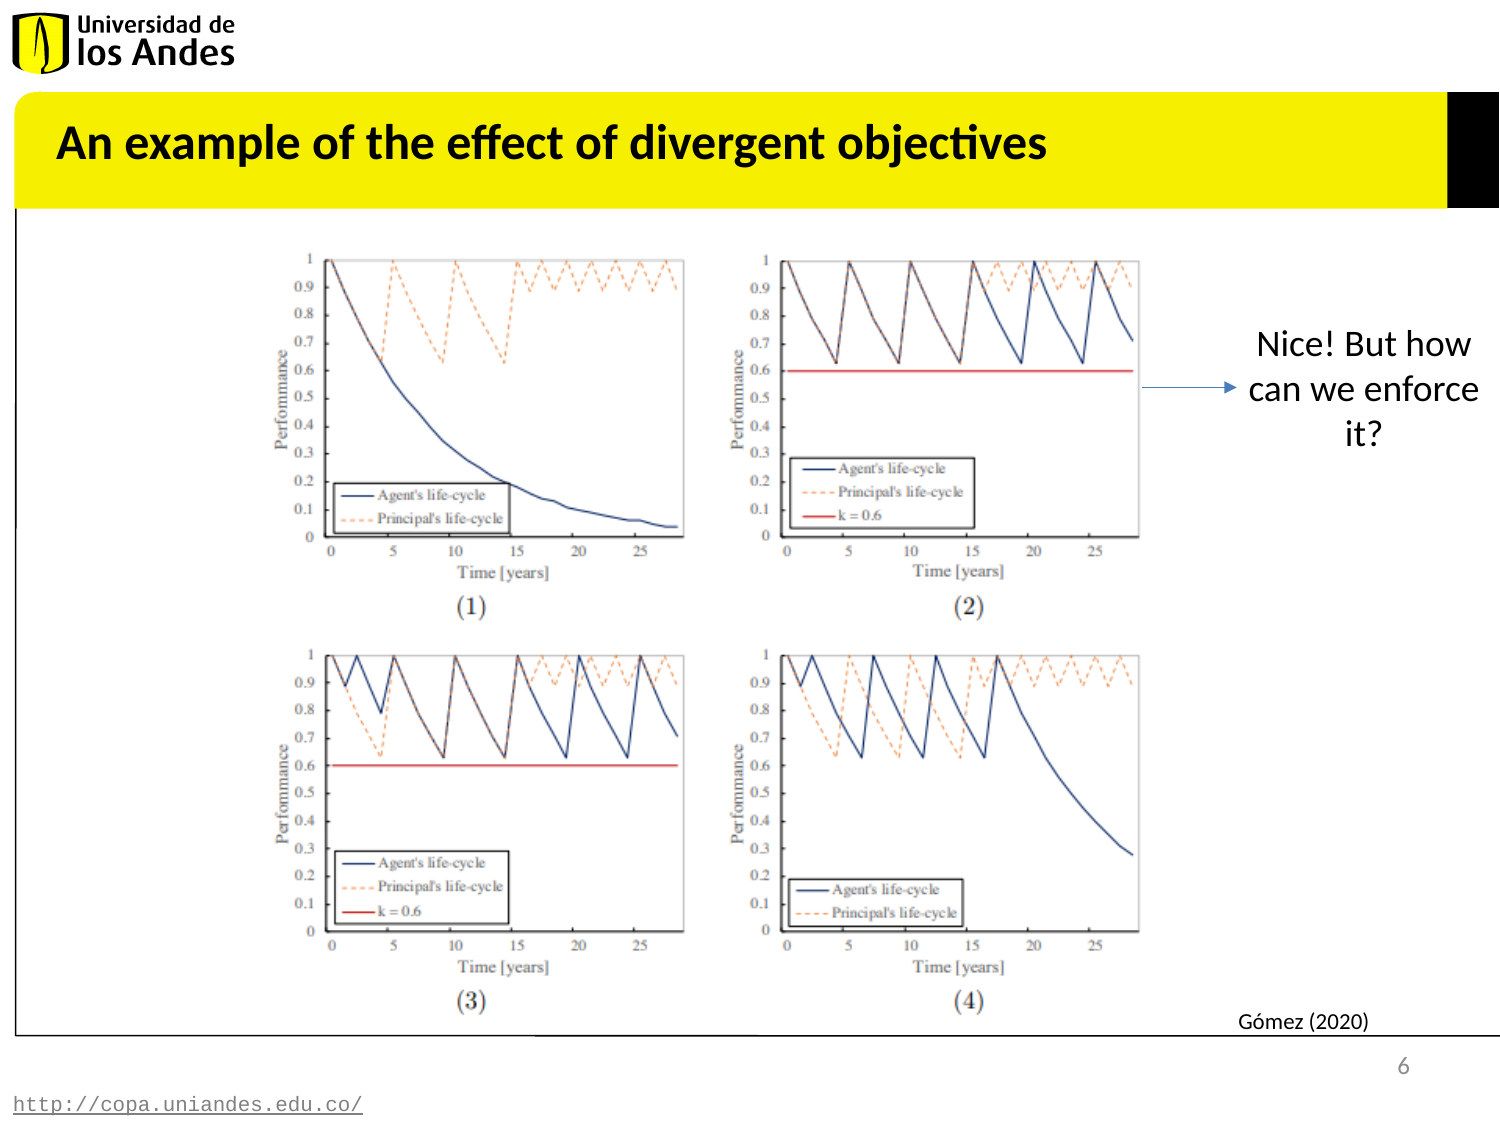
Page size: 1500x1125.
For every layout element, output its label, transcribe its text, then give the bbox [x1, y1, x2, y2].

picture [250, 231, 1183, 1026]
picture [8, 7, 242, 76]
text_box Nice! But how can we enforce it? [1228, 311, 1500, 462]
text_box Gómez (2020) [1218, 999, 1385, 1042]
text_box An example of the effect of divergent objectives [41, 101, 1392, 290]
slide_number 6 [1074, 1042, 1425, 1103]
